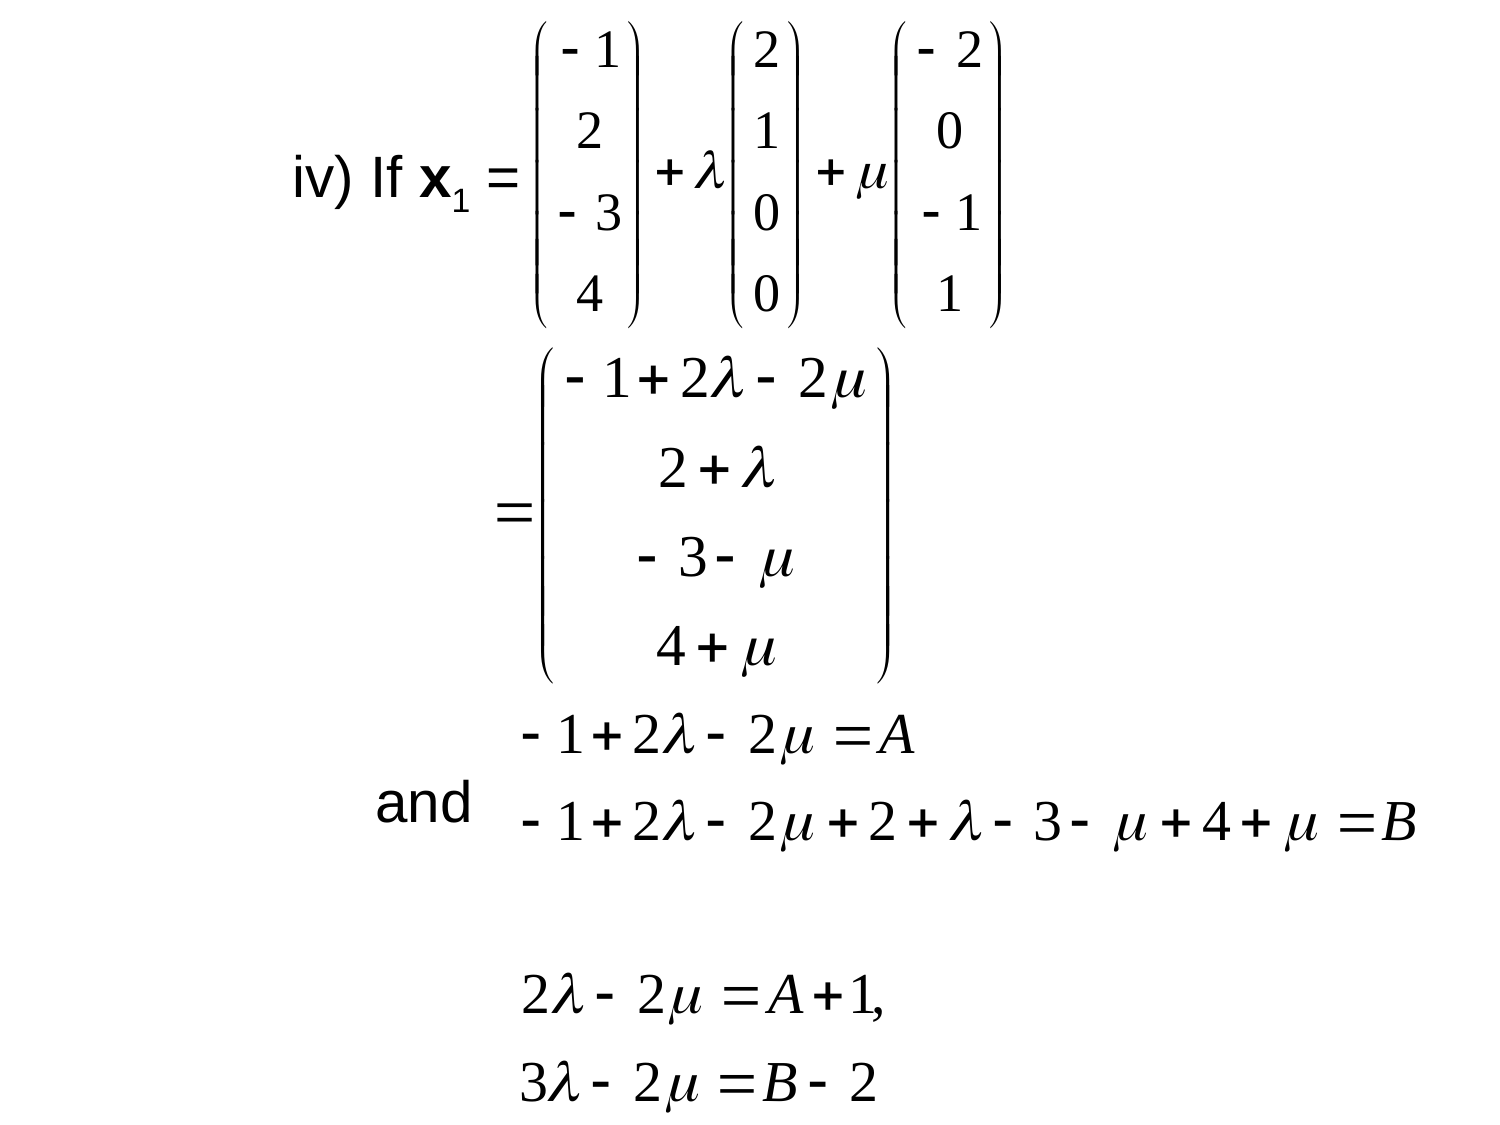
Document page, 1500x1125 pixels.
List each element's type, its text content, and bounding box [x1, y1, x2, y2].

text_box and [360, 756, 488, 842]
text_box iv) If x1 = [277, 132, 519, 227]
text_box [512, 699, 1430, 1125]
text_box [482, 337, 909, 695]
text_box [524, 12, 1018, 338]
